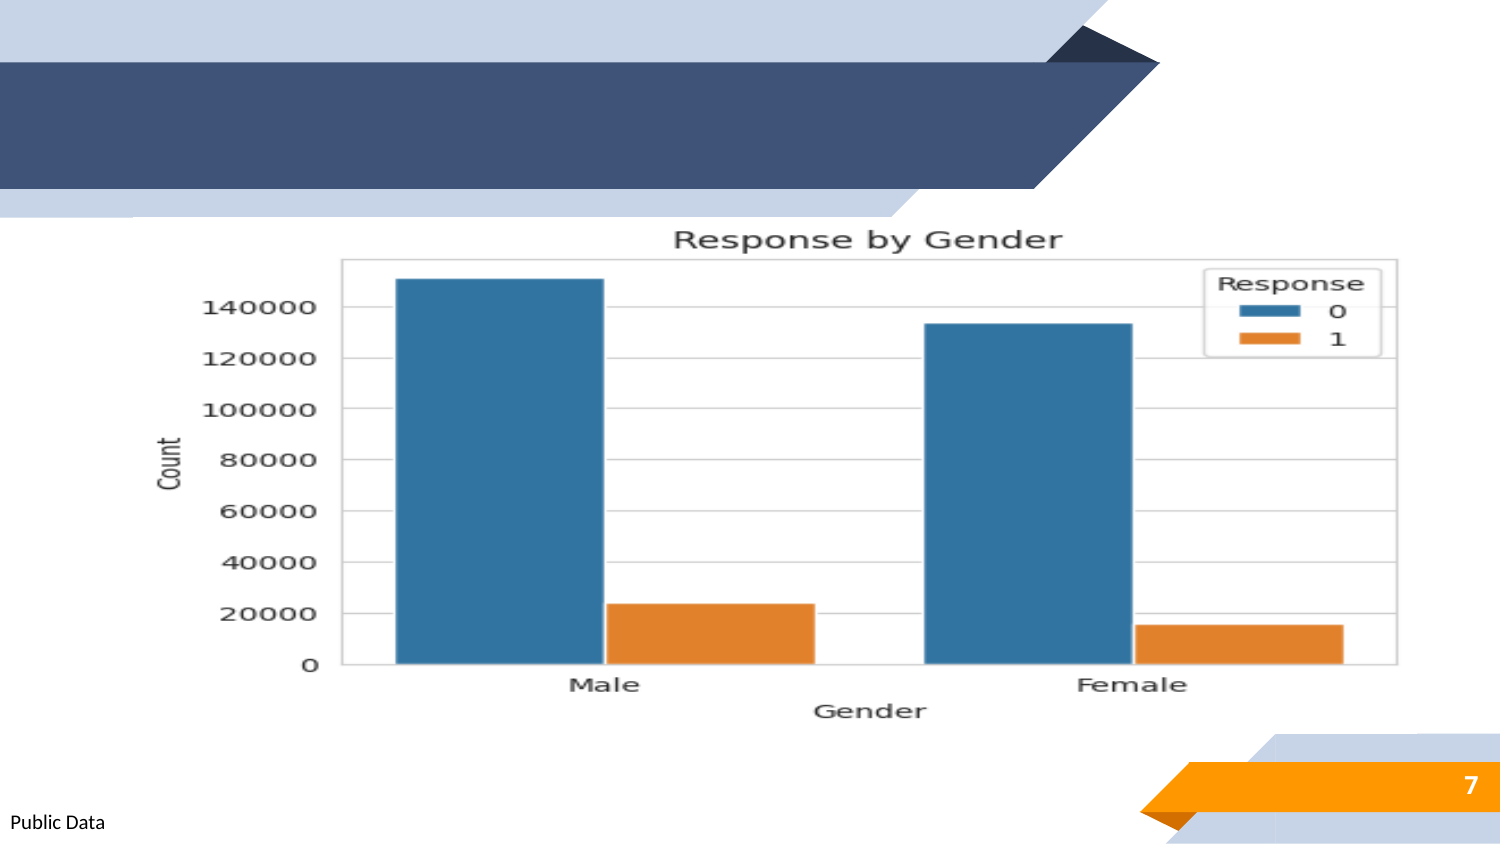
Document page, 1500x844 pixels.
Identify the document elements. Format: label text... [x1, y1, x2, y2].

picture [133, 217, 1417, 734]
slide_number 7 [1249, 760, 1494, 813]
